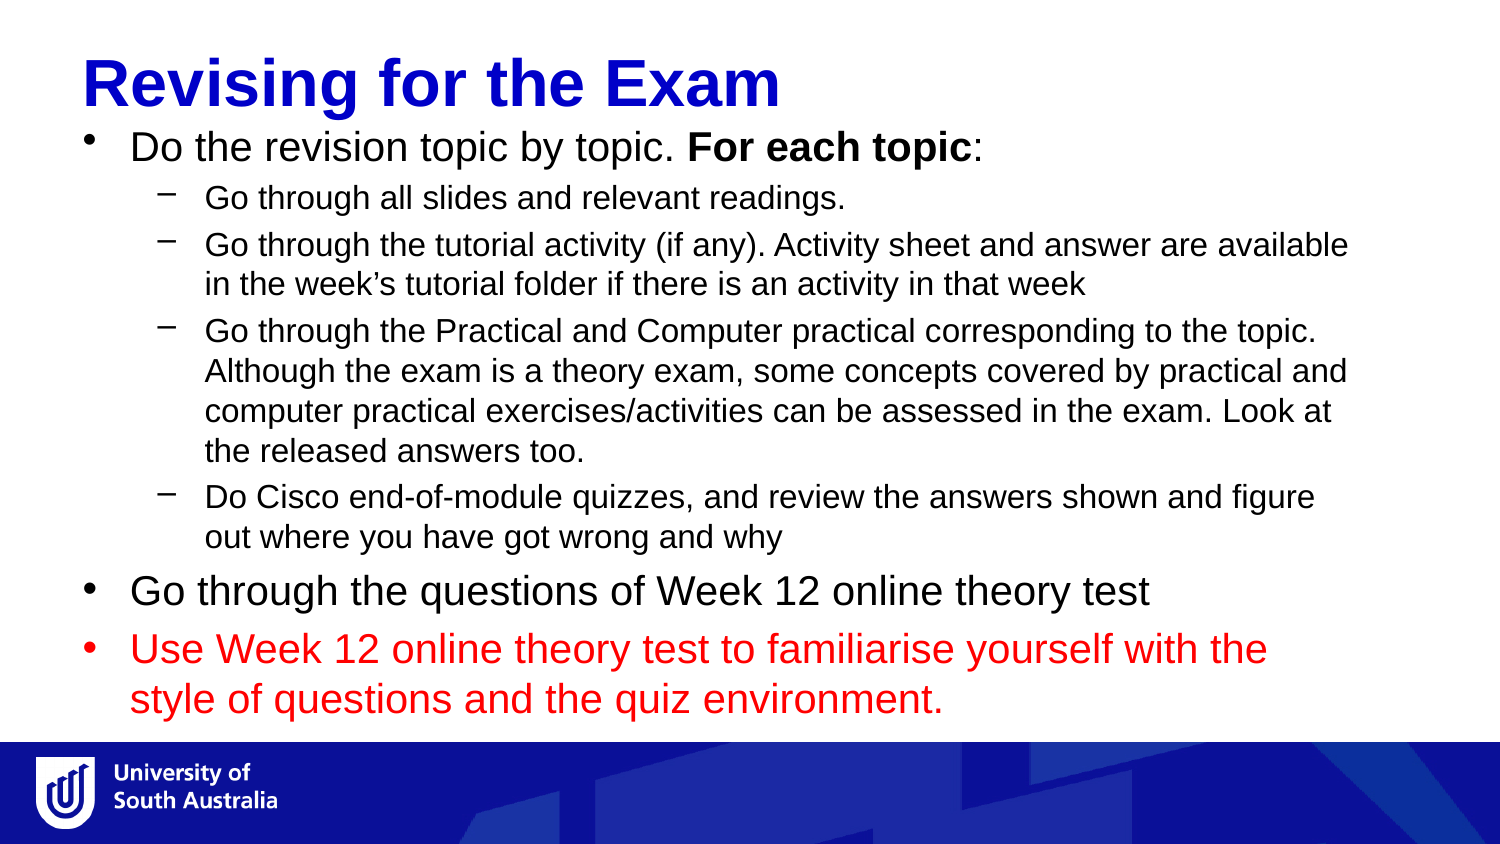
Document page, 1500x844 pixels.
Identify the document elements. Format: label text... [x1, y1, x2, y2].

list Revising for the Exam [67, 32, 1423, 112]
text_box Do the revision topic by topic. For each topic: Go through all slides and relevant readings. Go through the tutorial activity (if any). Activity sheet and answer are available in the week’s tutorial folder if there is an activity in that week Go through the Practical and Computer practical corresponding to the topic. Although the exam is a theory exam, some concepts covered by practical and computer practical exercises/activities can be assessed in the exam. Look at the released answers too. Do Cisco end-of-module quizzes, and review the answers shown and figure out where you have got wrong and why Go through the questions of Week 12 online theory test Use Week 12 online theory test to familiarise yourself with the style of questions and the quiz environment. [67, 111, 1372, 776]
picture [0, 742, 1500, 844]
